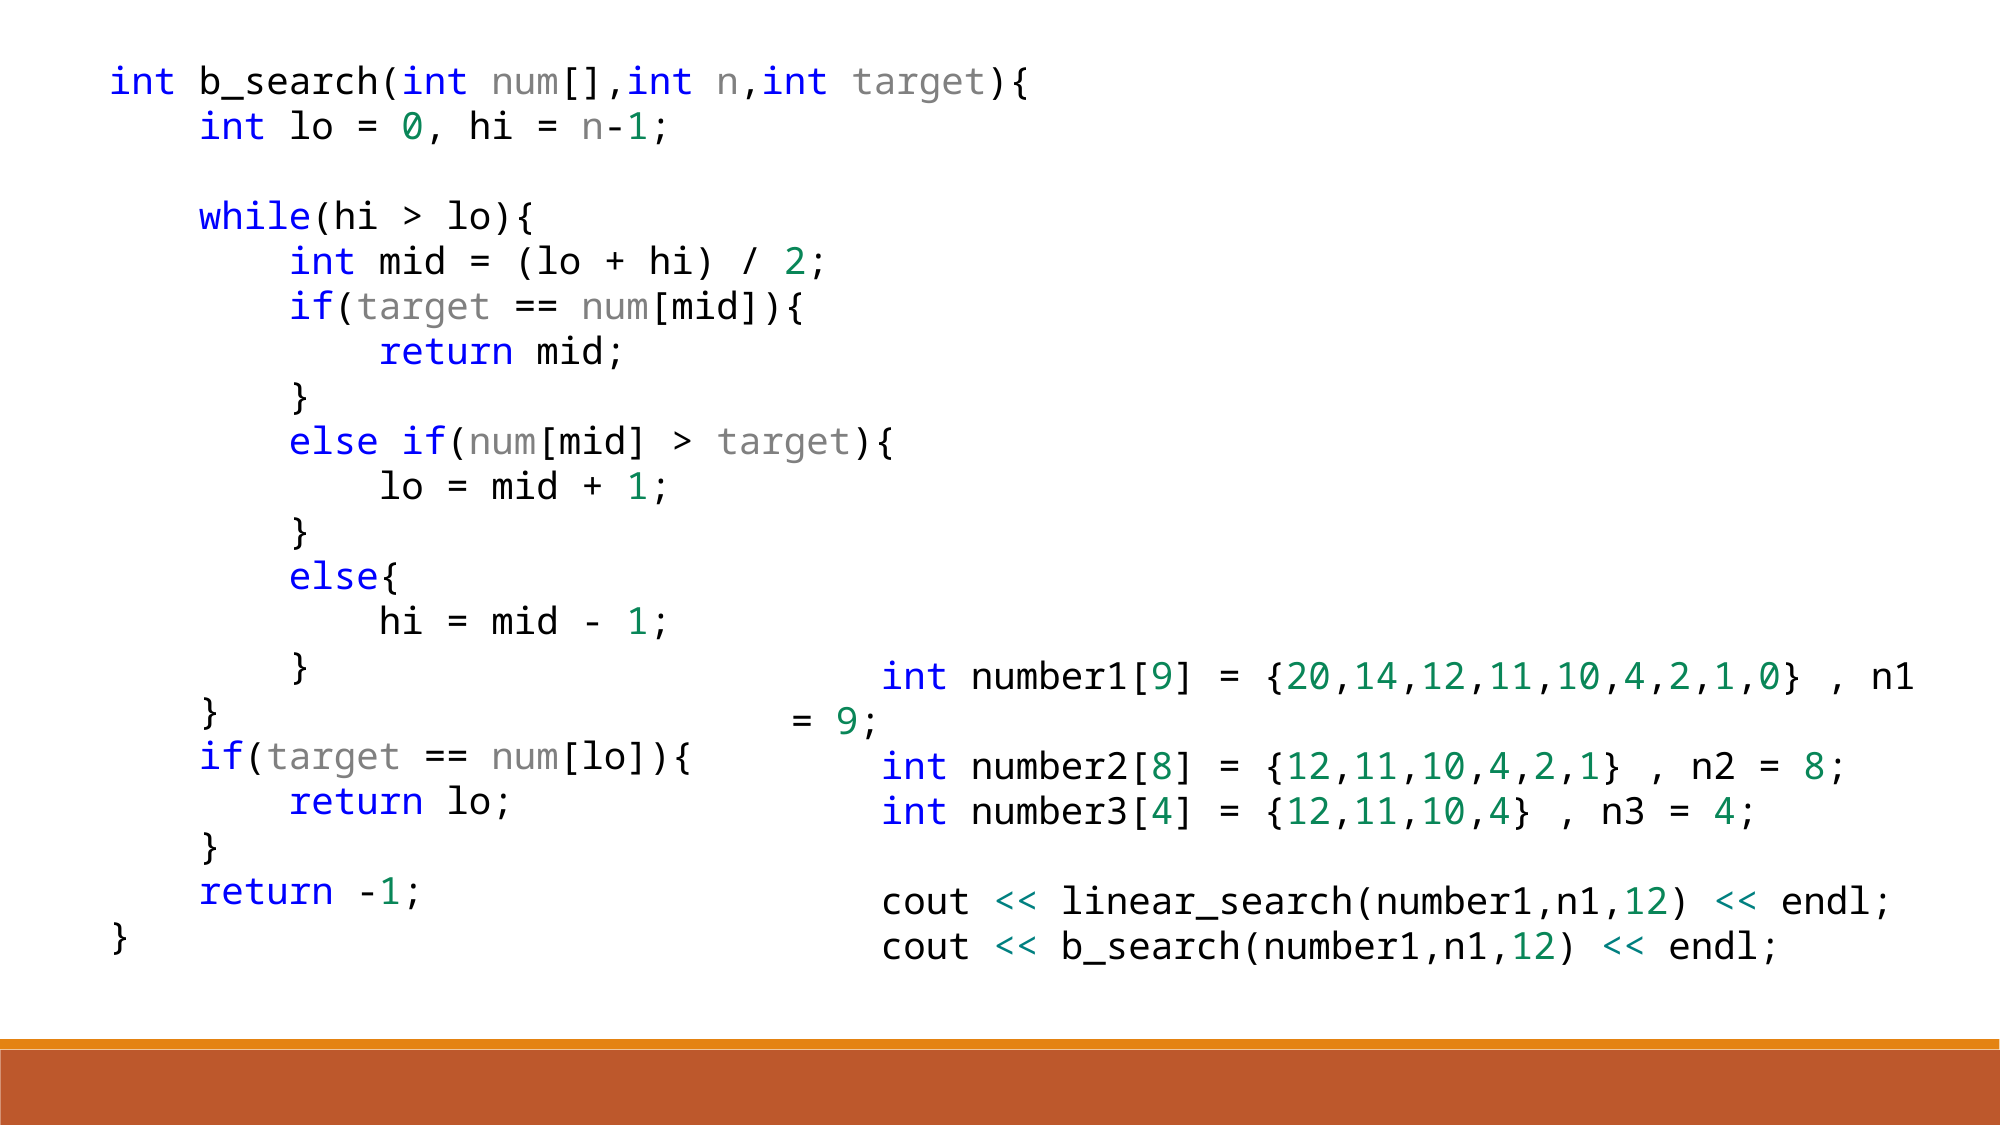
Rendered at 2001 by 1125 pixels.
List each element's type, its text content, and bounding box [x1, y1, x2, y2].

text_box int b_search(int num[],int n,int target){ int lo = 0, hi = n-1; while(hi > lo){ int mid = (lo + hi) / 2; if(target == num[mid]){ return mid; } else if(num[mid] > target){ lo = mid + 1; } else{ hi = mid - 1; } } if(target == num[lo]){ return lo; } return -1; } [93, 49, 1094, 964]
text_box int number1[9] = {20,14,12,11,10,4,2,1,0} , n1 = 9; int number2[8] = {12,11,10,4,2,1} , n2 = 8; int number3[4] = {12,11,10,4} , n3 = 4; cout << linear_search(number1,n1,12) << endl; cout << b_search(number1,n1,12) << endl; [776, 644, 1959, 974]
